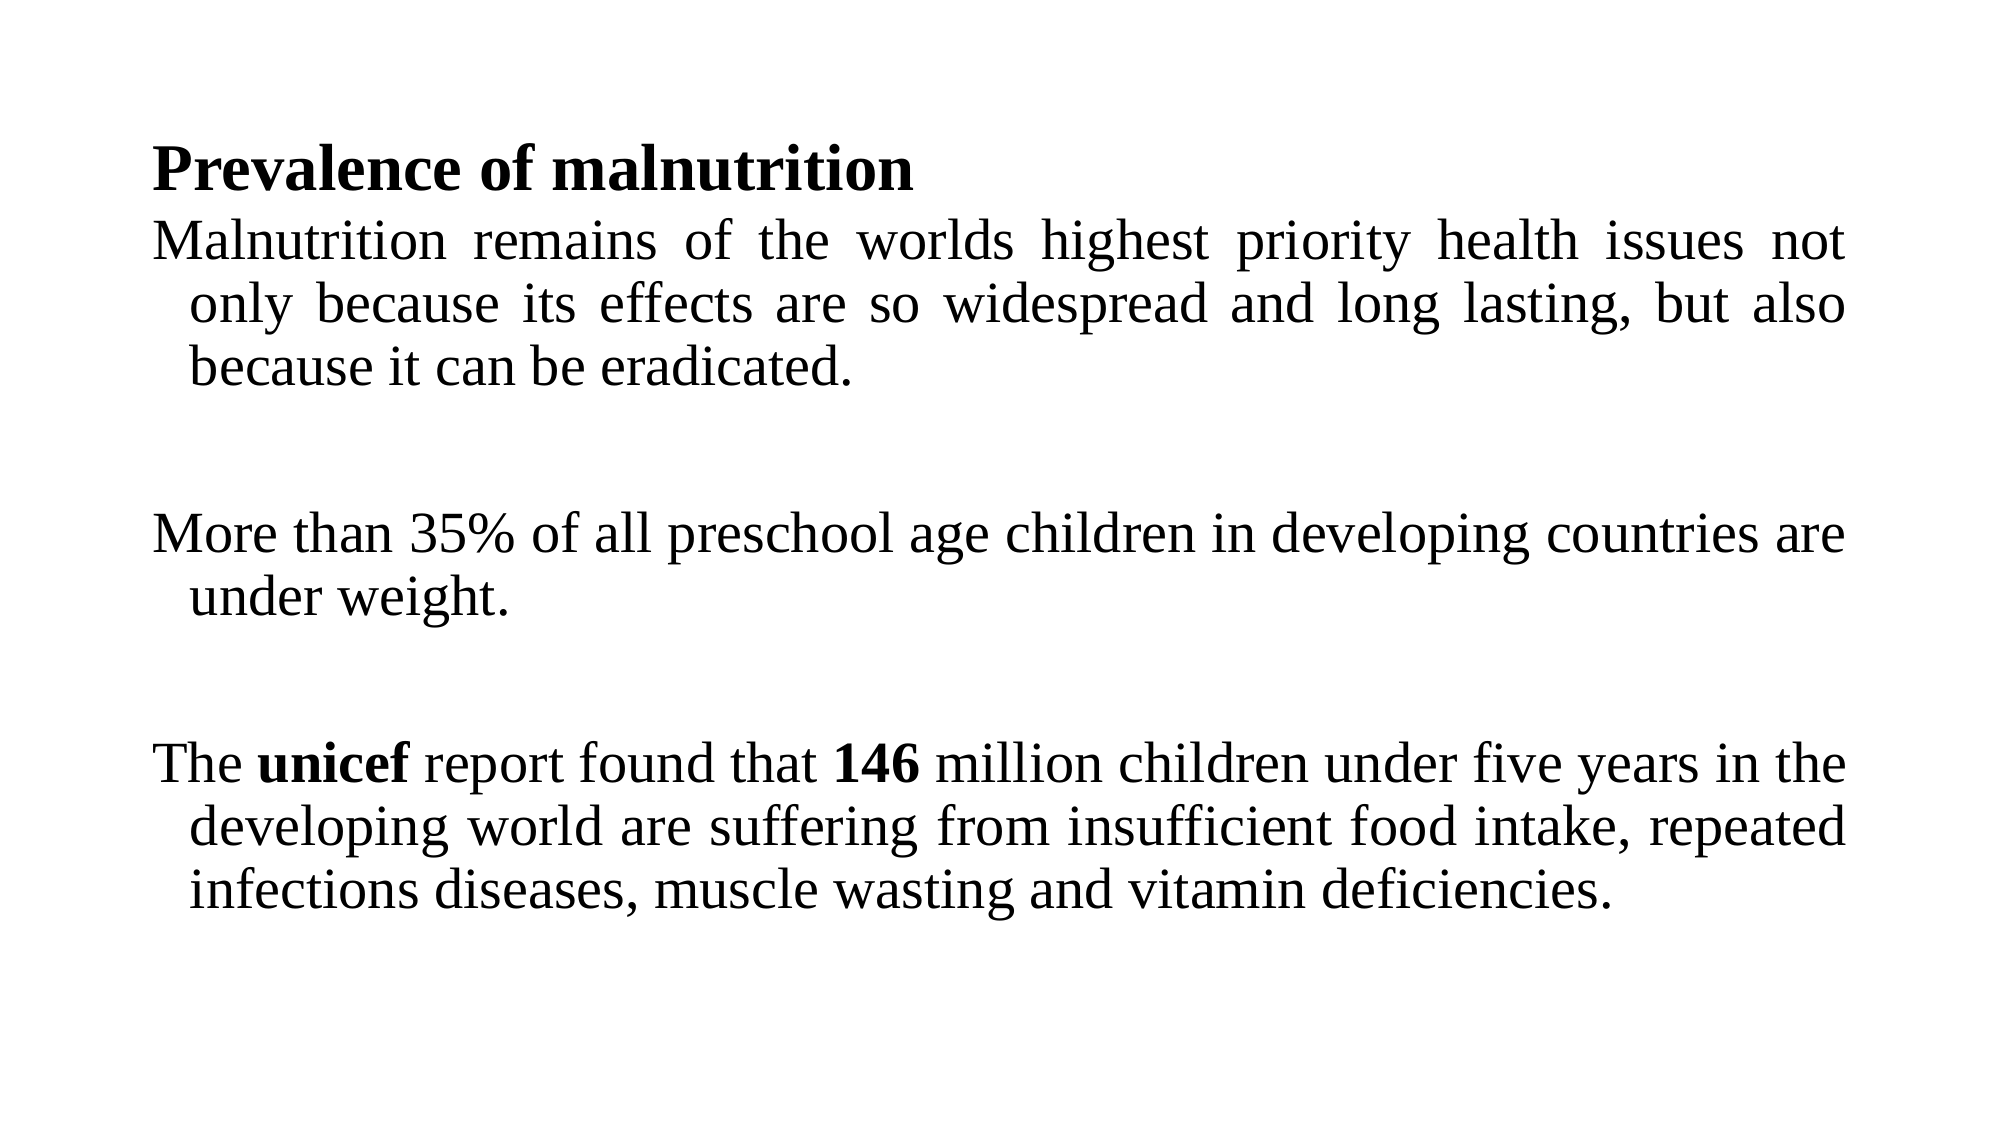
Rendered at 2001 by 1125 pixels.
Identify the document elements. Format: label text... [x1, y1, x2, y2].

list Malnutrition remains of the worlds highest priority health issues not only because its effects are so widespread and long lasting, but also because it can be eradicated. More than 35% of all preschool age children in developing countries are under weight. The unicef report found that 146 million children under five years in the developing world are suffering from insufficient food intake, repeated infections diseases, muscle wasting and vitamin deficiencies. [137, 202, 1863, 1096]
title Prevalence of malnutrition [137, 59, 1863, 202]
